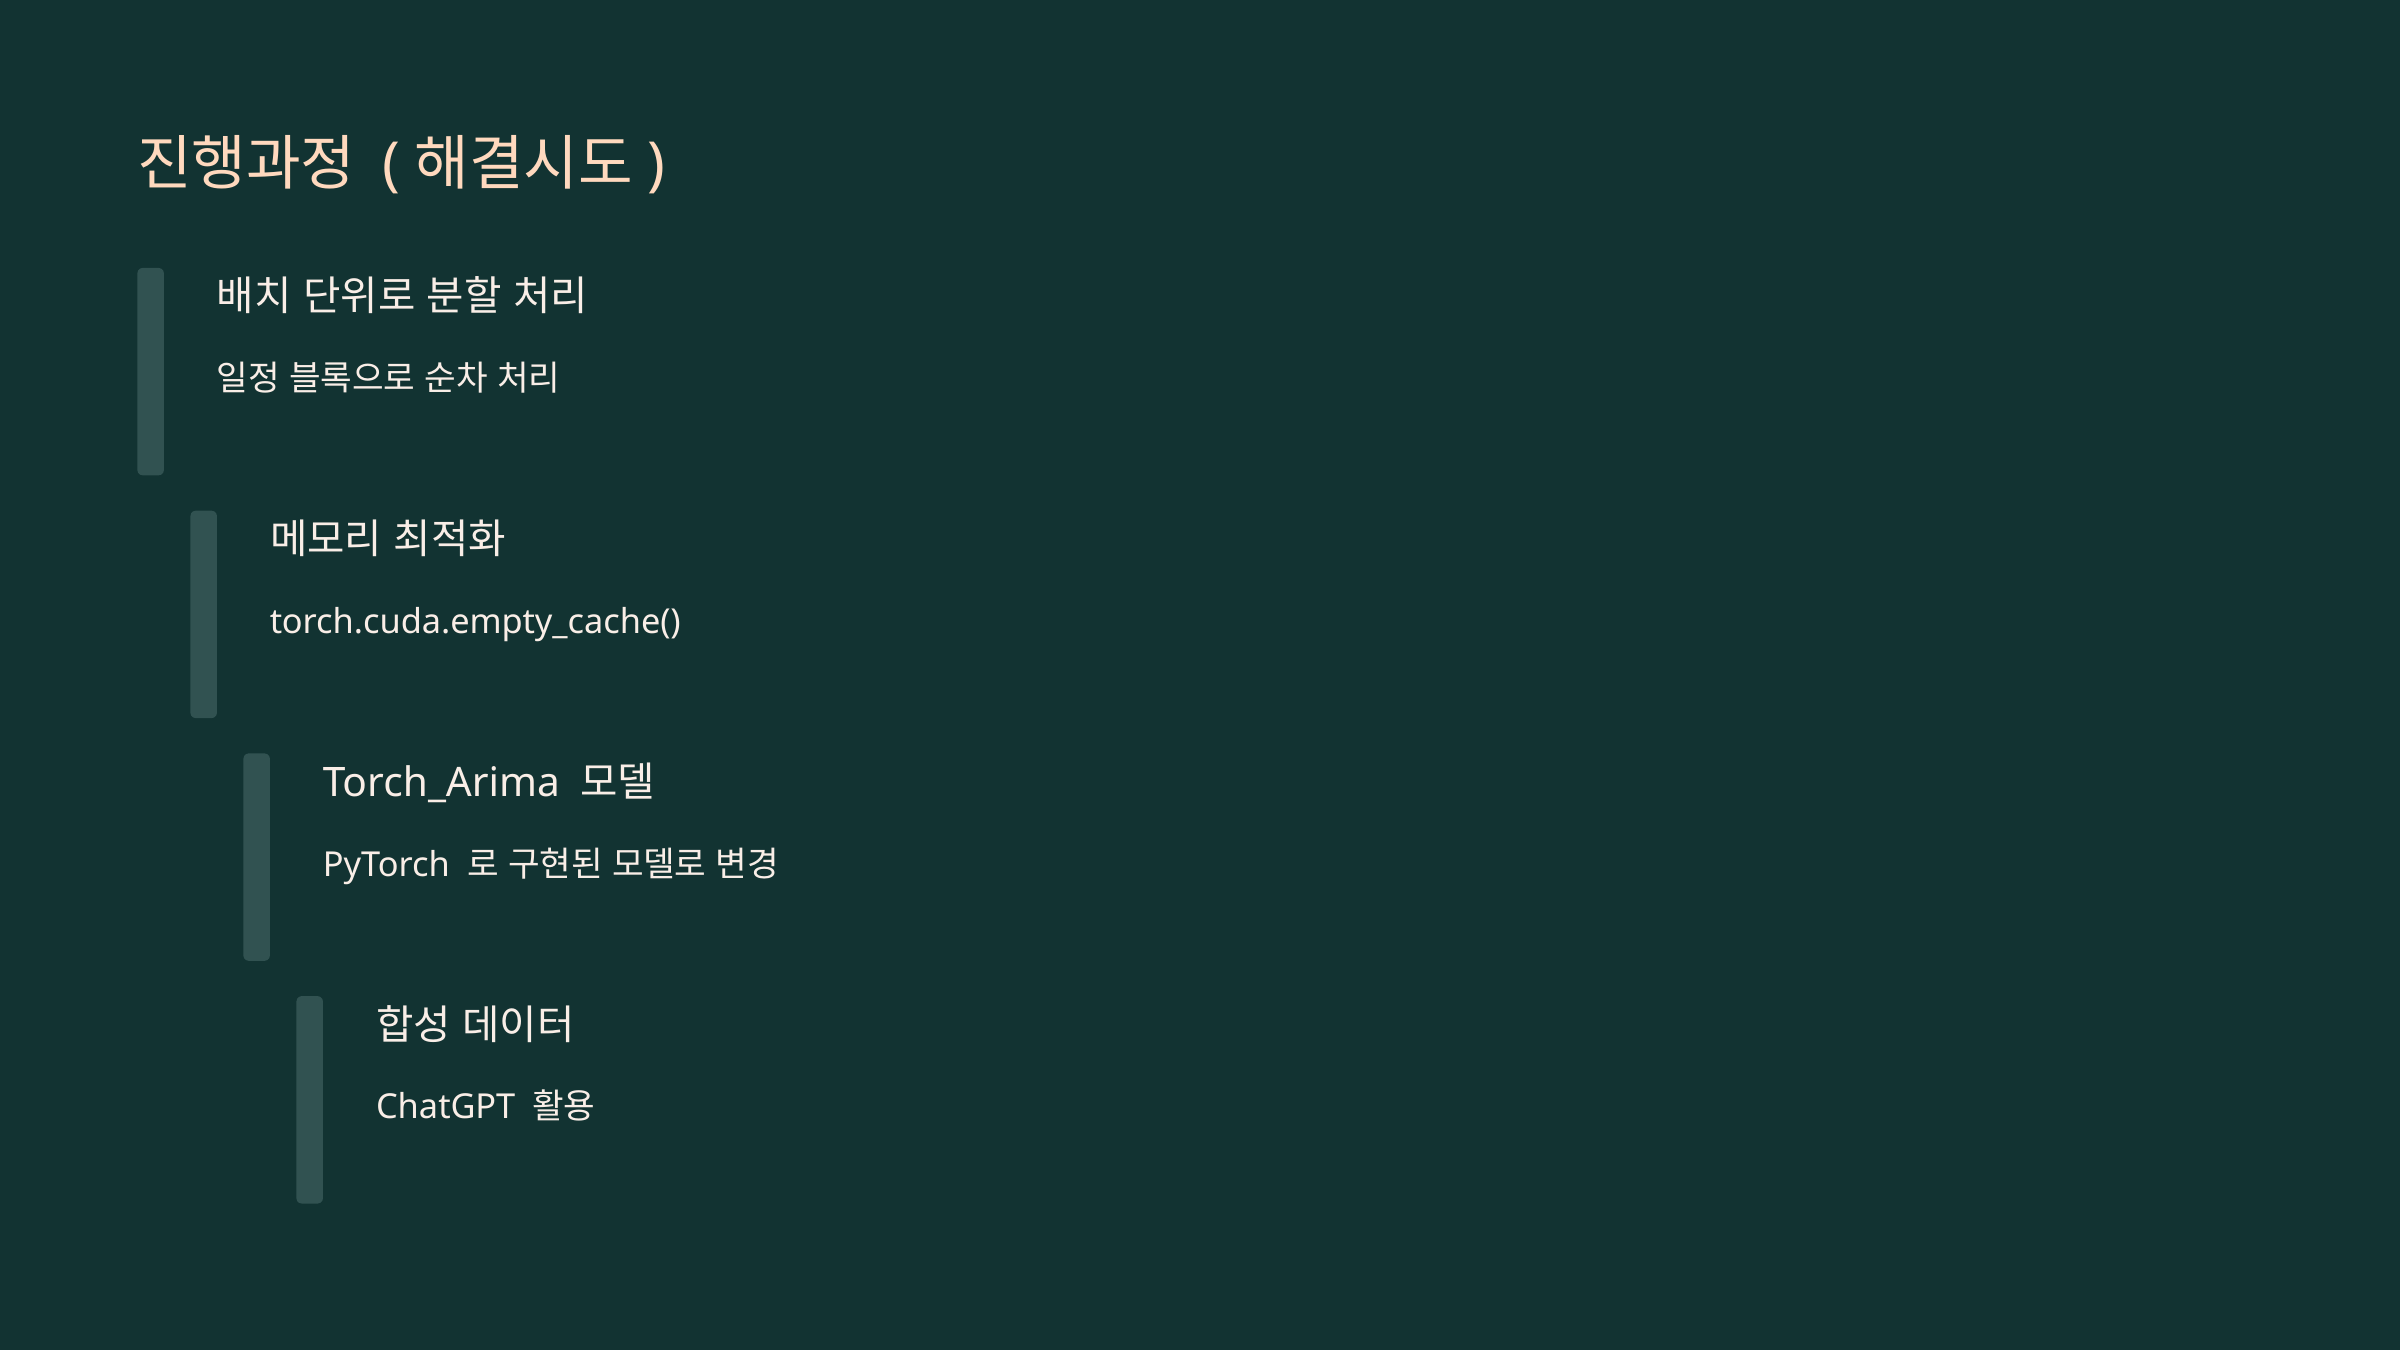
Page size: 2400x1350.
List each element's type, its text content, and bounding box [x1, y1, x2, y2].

text_box [243, 753, 270, 961]
text_box PyTorch 로 구현된 모델로 변경 [322, 826, 1363, 884]
text_box [296, 996, 323, 1204]
text_box [190, 510, 217, 719]
text_box 일정 블록으로 순차 처리 [216, 341, 1363, 398]
text_box ChatGPT 활용 [375, 1069, 1363, 1126]
text_box [137, 267, 164, 476]
text_box Torch_Arima 모델 [322, 753, 739, 806]
text_box torch.cuda.empty_cache() [269, 583, 1363, 641]
text_box 메모리 최적화 [269, 510, 686, 563]
text_box 합성 데이터 [375, 996, 792, 1049]
text_box 배치 단위로 분할 처리 [216, 267, 633, 320]
text_box 진행과정 (해결시도) [137, 121, 738, 197]
